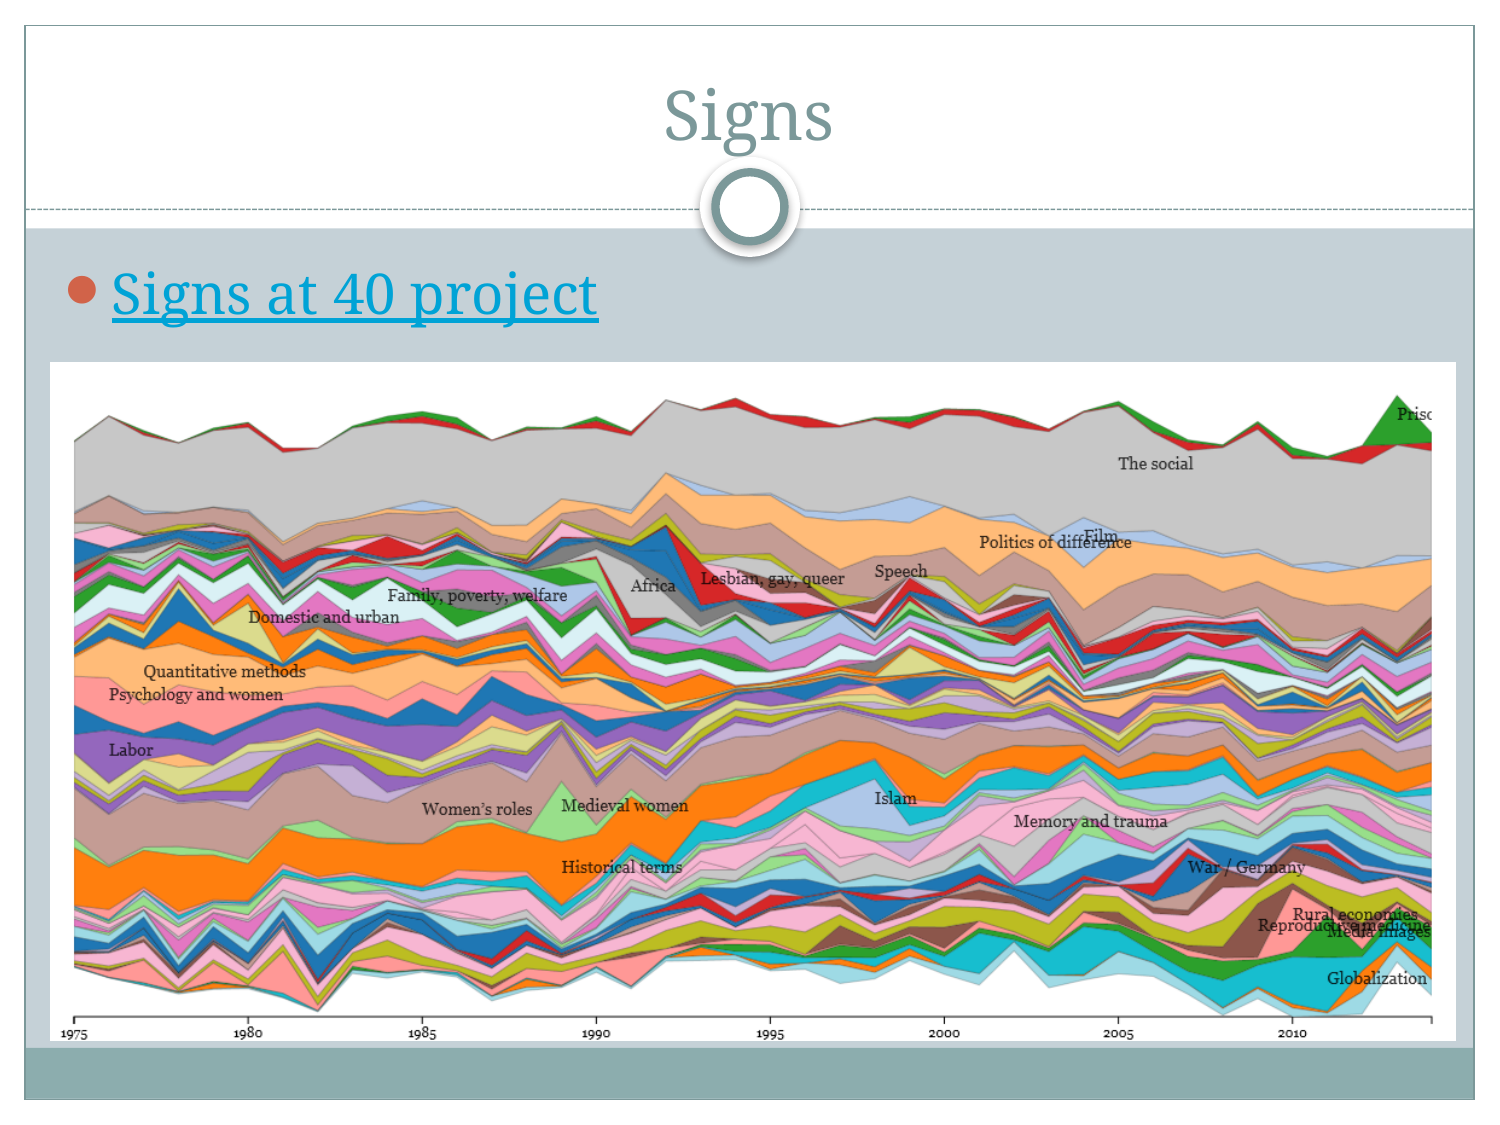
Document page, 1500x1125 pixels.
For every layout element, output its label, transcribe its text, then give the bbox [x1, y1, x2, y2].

picture [49, 362, 1456, 1042]
list Signs at 40 project [49, 250, 1445, 360]
title Signs [49, 37, 1450, 162]
